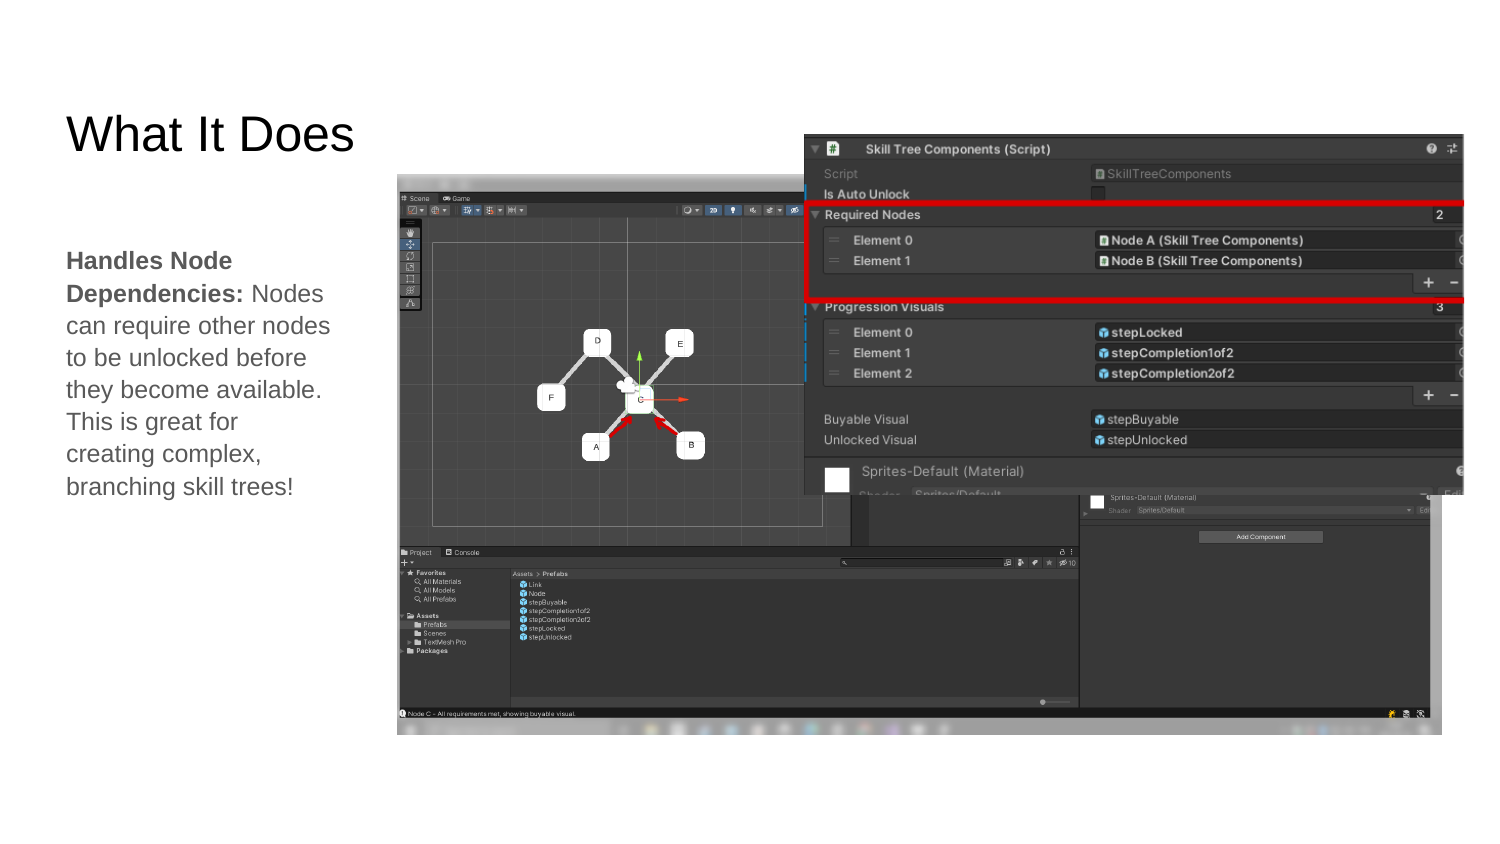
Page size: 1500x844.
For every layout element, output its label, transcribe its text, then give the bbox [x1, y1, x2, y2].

picture [396, 134, 1465, 736]
list Handles Node Dependencies: Nodes can require other nodes to be unlocked before they become available. This is great for creating complex, branching skill trees! [51, 227, 350, 750]
title What It Does [51, 91, 512, 216]
